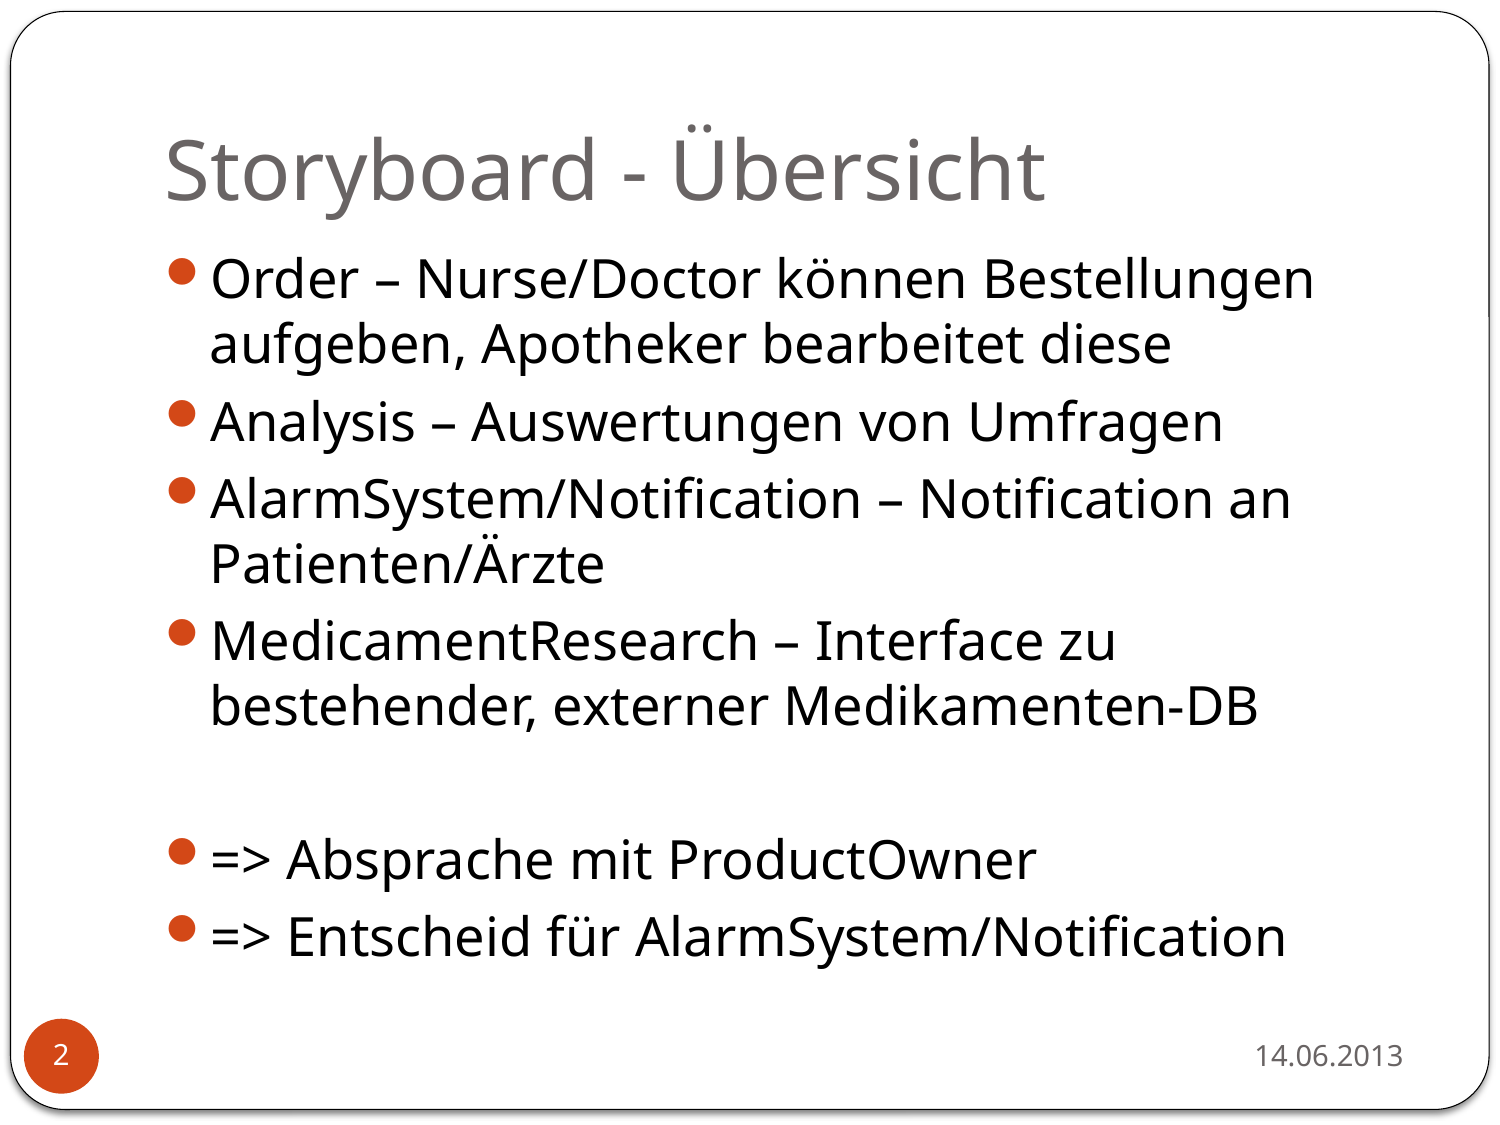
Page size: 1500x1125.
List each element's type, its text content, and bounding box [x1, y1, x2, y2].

list Order – Nurse/Doctor können Bestellungen aufgeben, Apotheker bearbeitet diese Analysis – Auswertungen von Umfragen AlarmSystem/Notification – Notification an Patienten/Ärzte MedicamentResearch – Interface zu bestehender, externer Medikamenten-DB => Absprache mit ProductOwner => Entscheid für AlarmSystem/Notification [150, 237, 1425, 988]
slide_number 2 [23, 1018, 99, 1094]
title Storyboard - Übersicht [150, 45, 1425, 233]
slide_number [1012, 1015, 1419, 1094]
